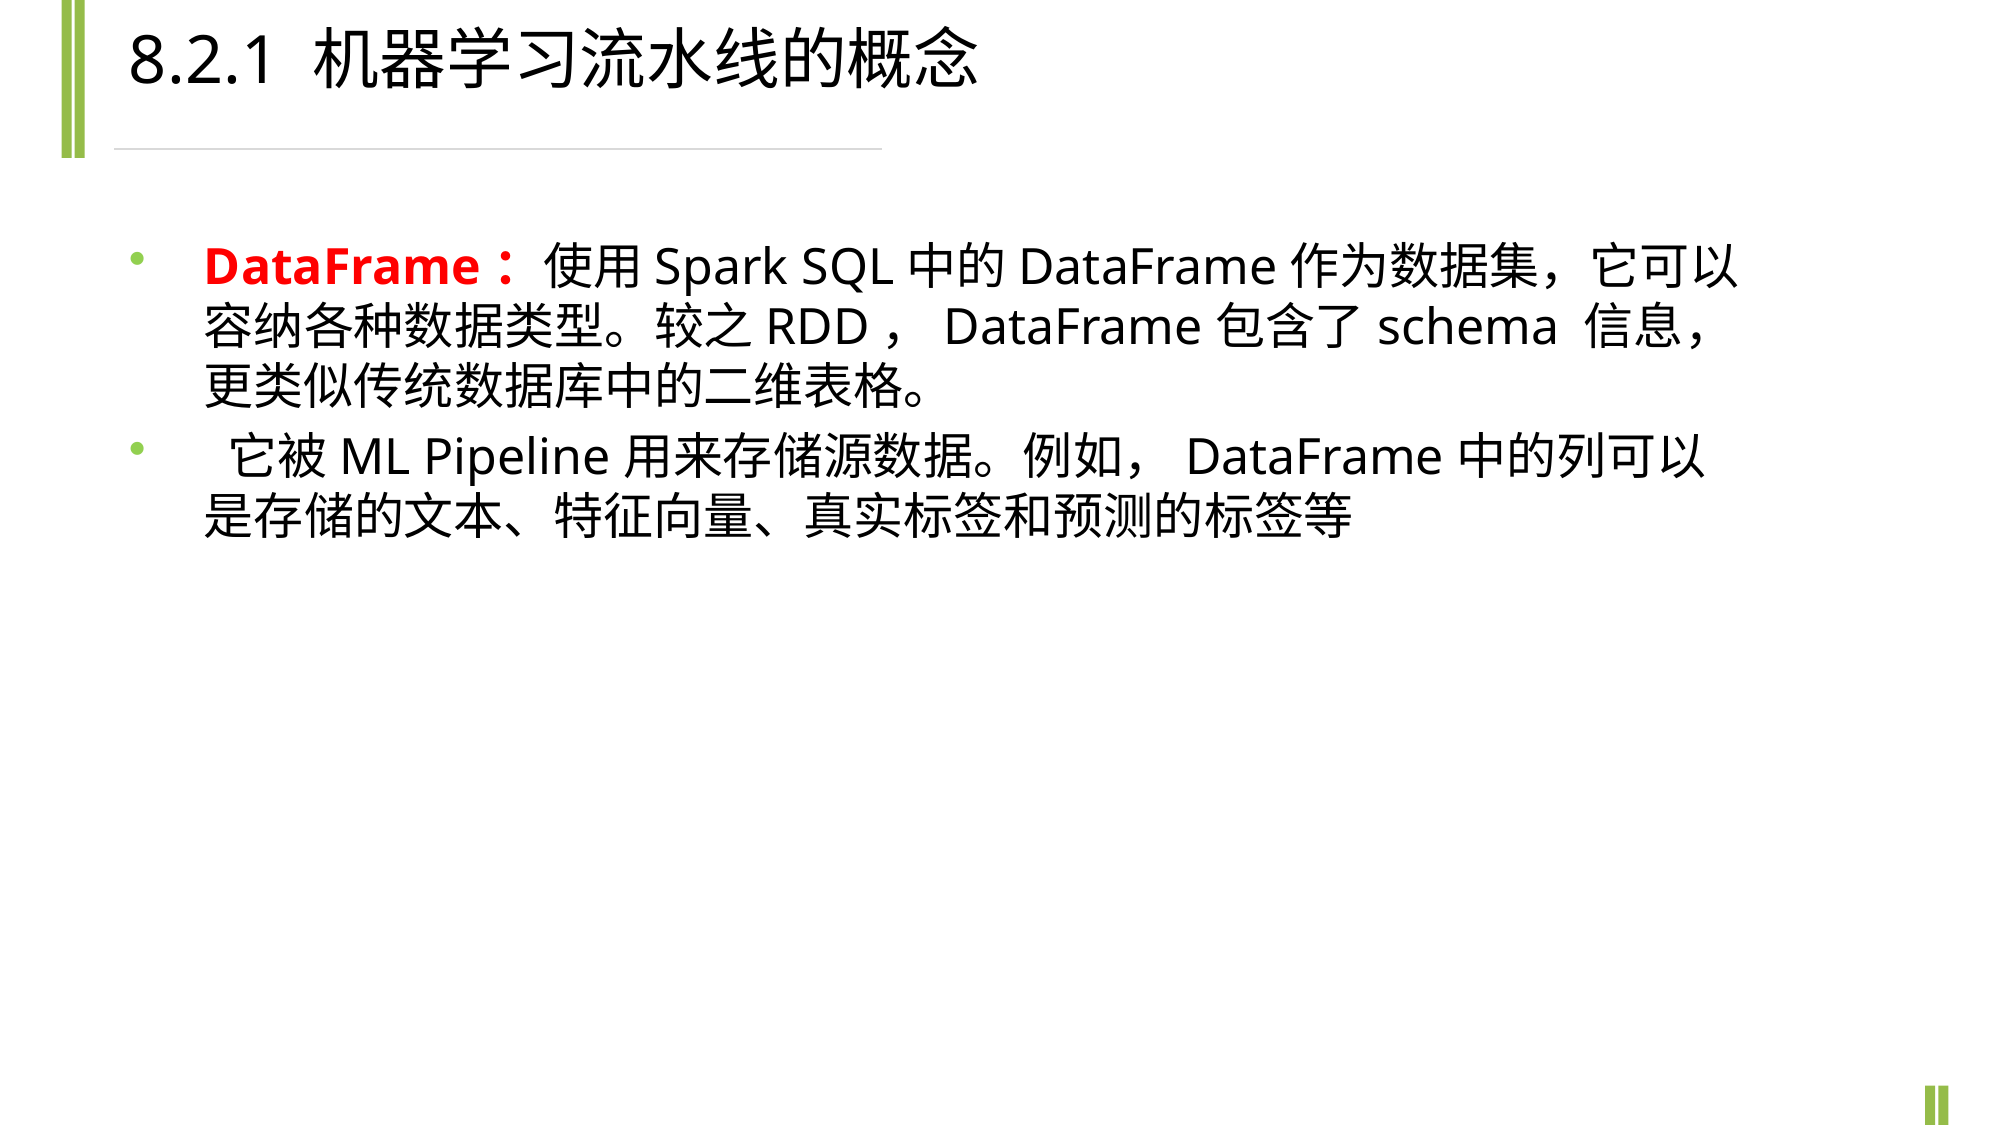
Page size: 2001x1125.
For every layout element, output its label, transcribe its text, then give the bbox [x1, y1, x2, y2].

list DataFrame：使用Spark SQL中的DataFrame作为数据集，它可以容纳各种数据类型。较之RDD，DataFrame包含了schema 信息，更类似传统数据库中的二维表格。 它被ML Pipeline用来存储源数据。例如，DataFrame中的列可以是存储的文本、特征向量、真实标签和预测的标签等 [114, 227, 1765, 756]
list 8.2.1 机器学习流水线的概念 [114, 9, 1415, 106]
